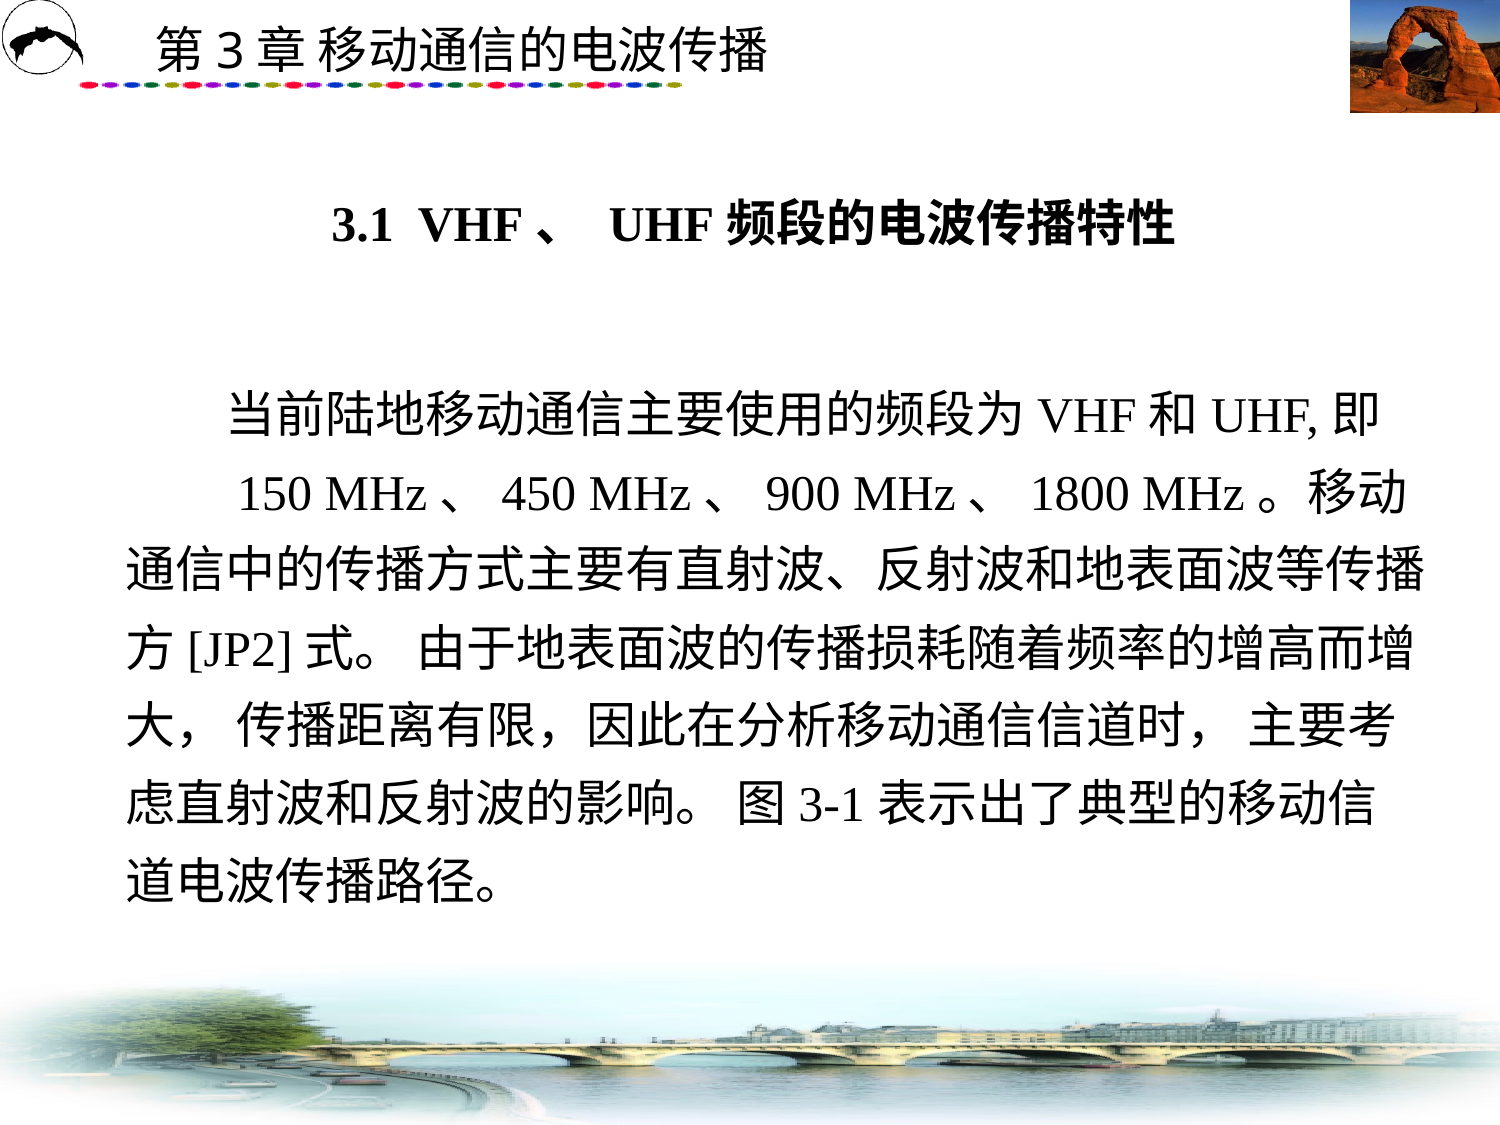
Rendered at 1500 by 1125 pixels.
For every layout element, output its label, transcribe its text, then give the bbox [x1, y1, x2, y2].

text_box 当前陆地移动通信主要使用的频段为VHF和UHF,即 150 MHz、450 MHz、900 MHz、1800 MHz。移动通信中的传播方式主要有直射波、反射波和地表面波等传播方[JP2]式。 由于地表面波的传播损耗随着频率的增高而增大， 传播距离有限，因此在分析移动通信信道时， 主要考虑直射波和反射波的影响。 图3-1表示出了典型的移动信道电波传播路径。 [110, 278, 1442, 941]
picture [1350, 0, 1500, 113]
picture [74, 78, 691, 91]
picture [0, 962, 1500, 1125]
picture [0, 0, 100, 75]
title 3.1 VHF、 UHF频段的电波传播特性 [93, 87, 1426, 260]
